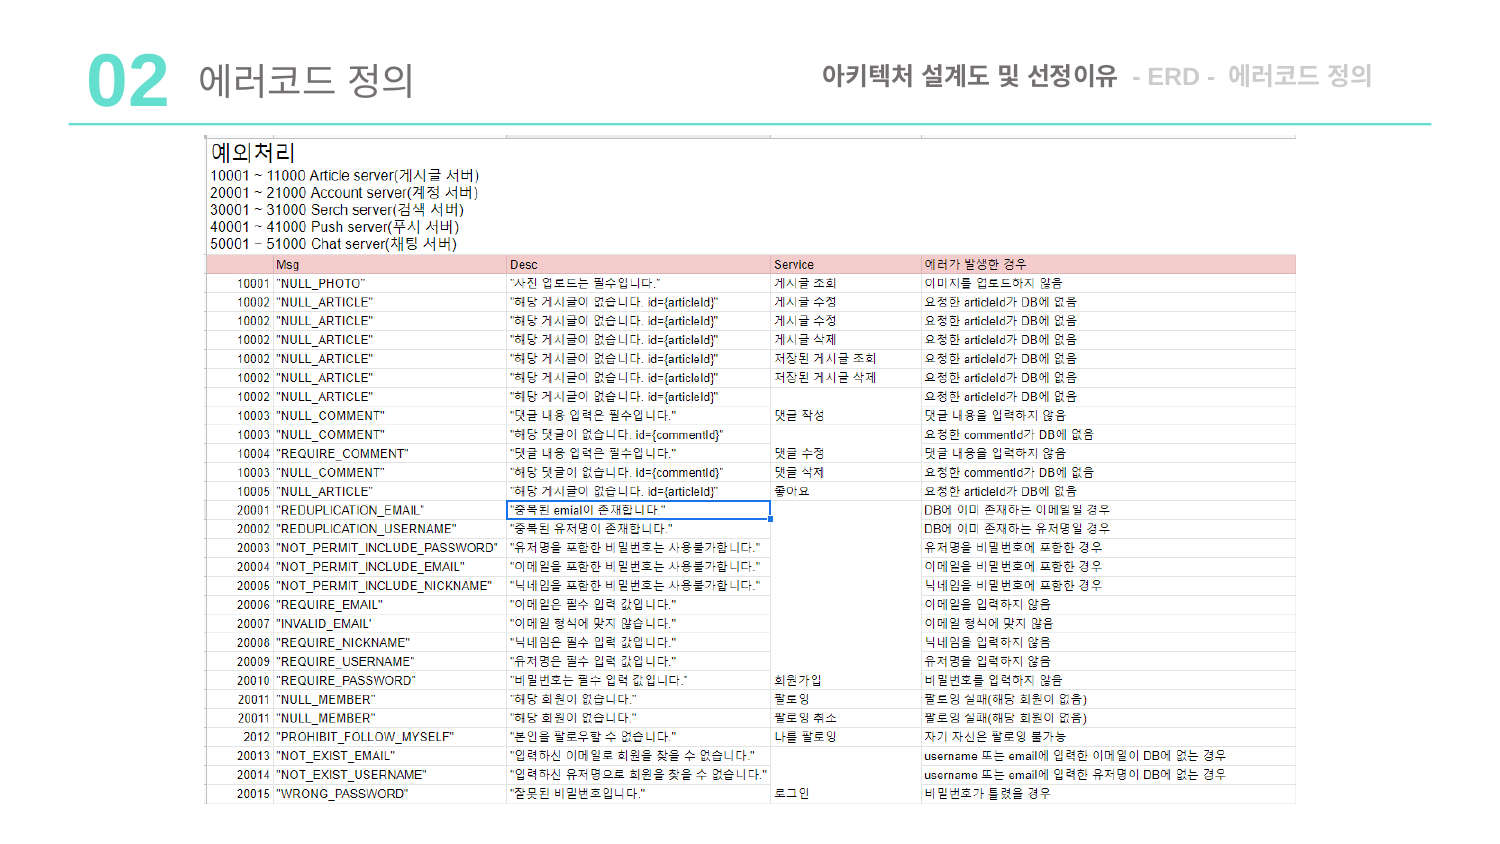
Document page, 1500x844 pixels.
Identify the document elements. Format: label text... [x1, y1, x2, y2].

text_box 에러코드 정의 [183, 42, 676, 118]
text_box 02 [75, 25, 184, 127]
picture [204, 135, 1296, 804]
text_box 아키텍처 설계도 및 선정이유 - ERD - 에러코드 정의 [807, 45, 1465, 106]
